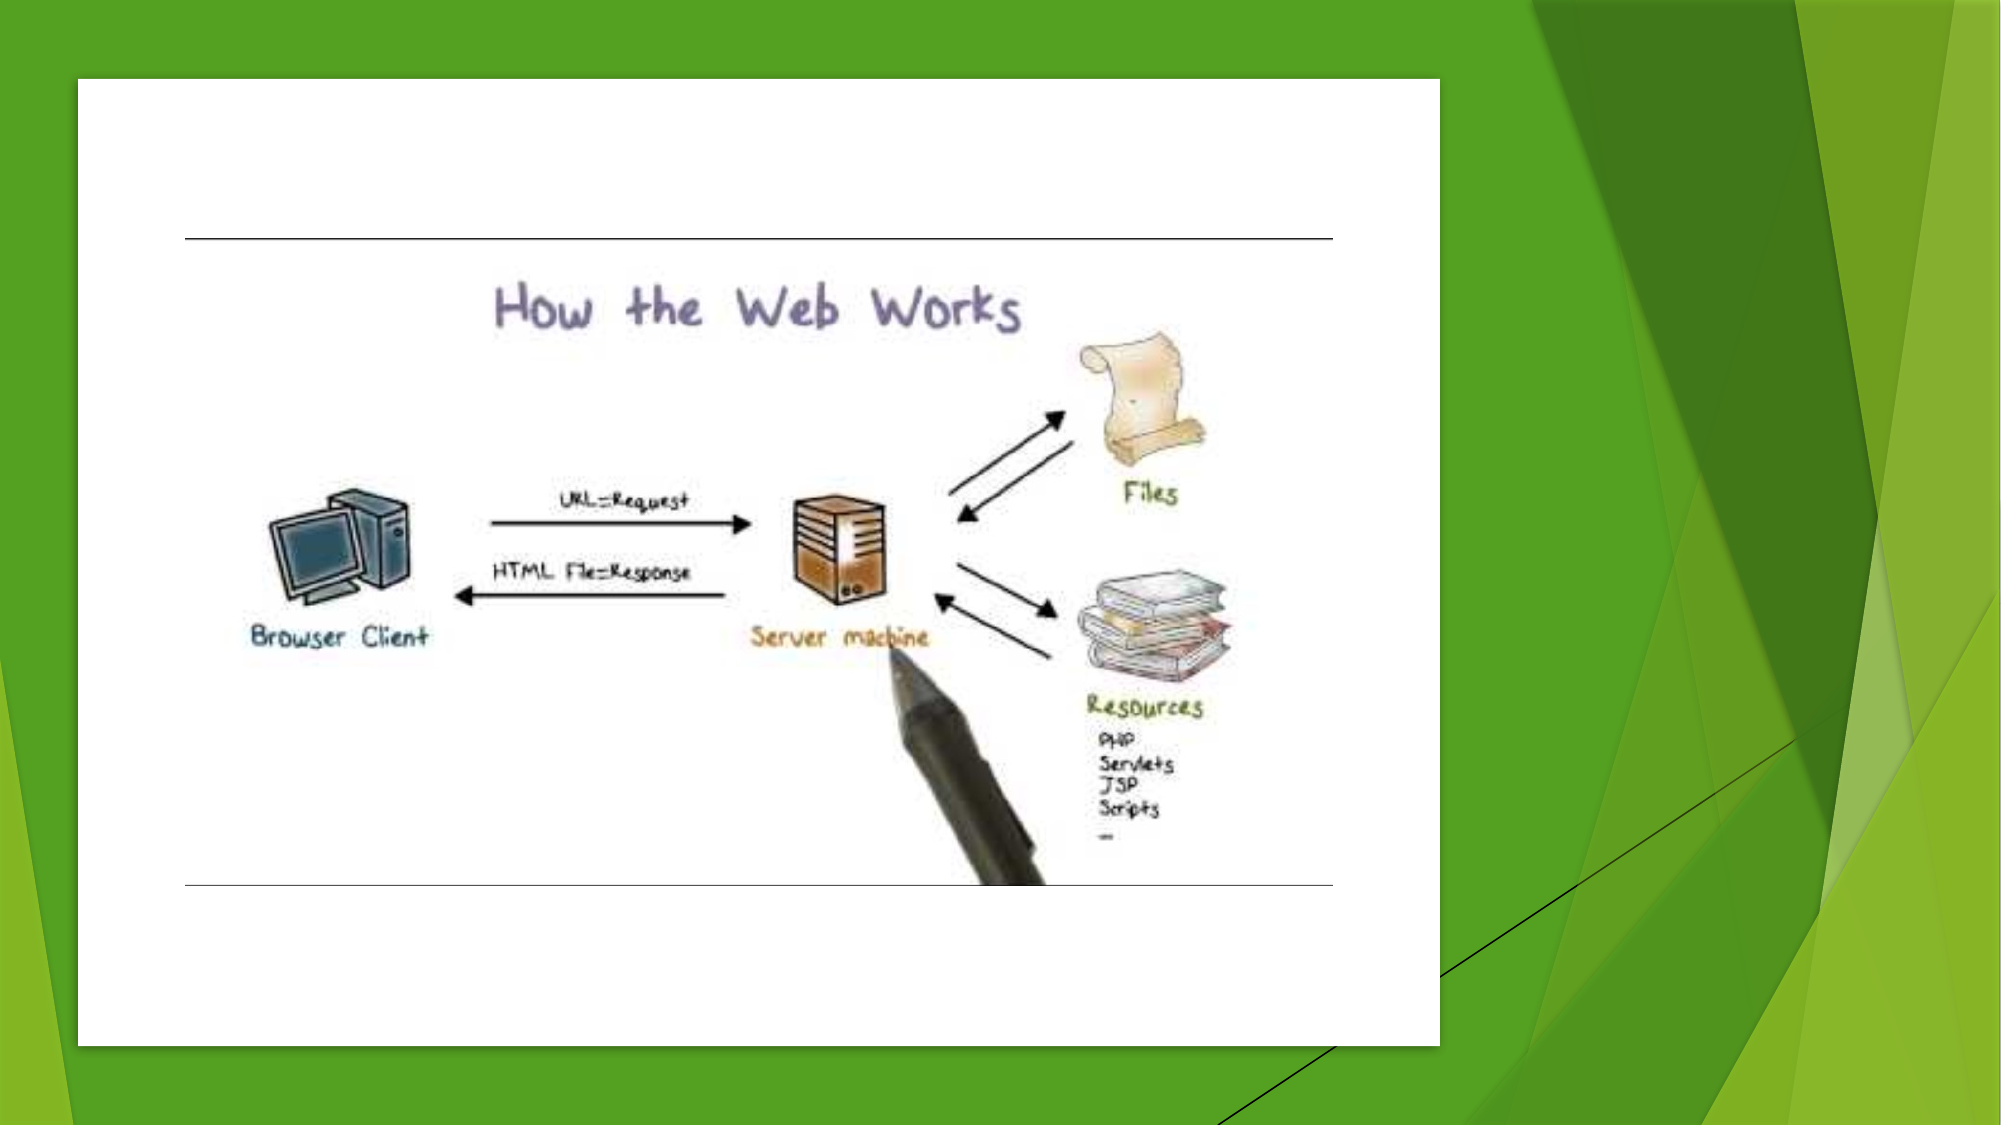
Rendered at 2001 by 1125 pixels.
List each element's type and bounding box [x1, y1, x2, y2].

text_box [0, 0, 2000, 1125]
text_box [184, 237, 1335, 888]
